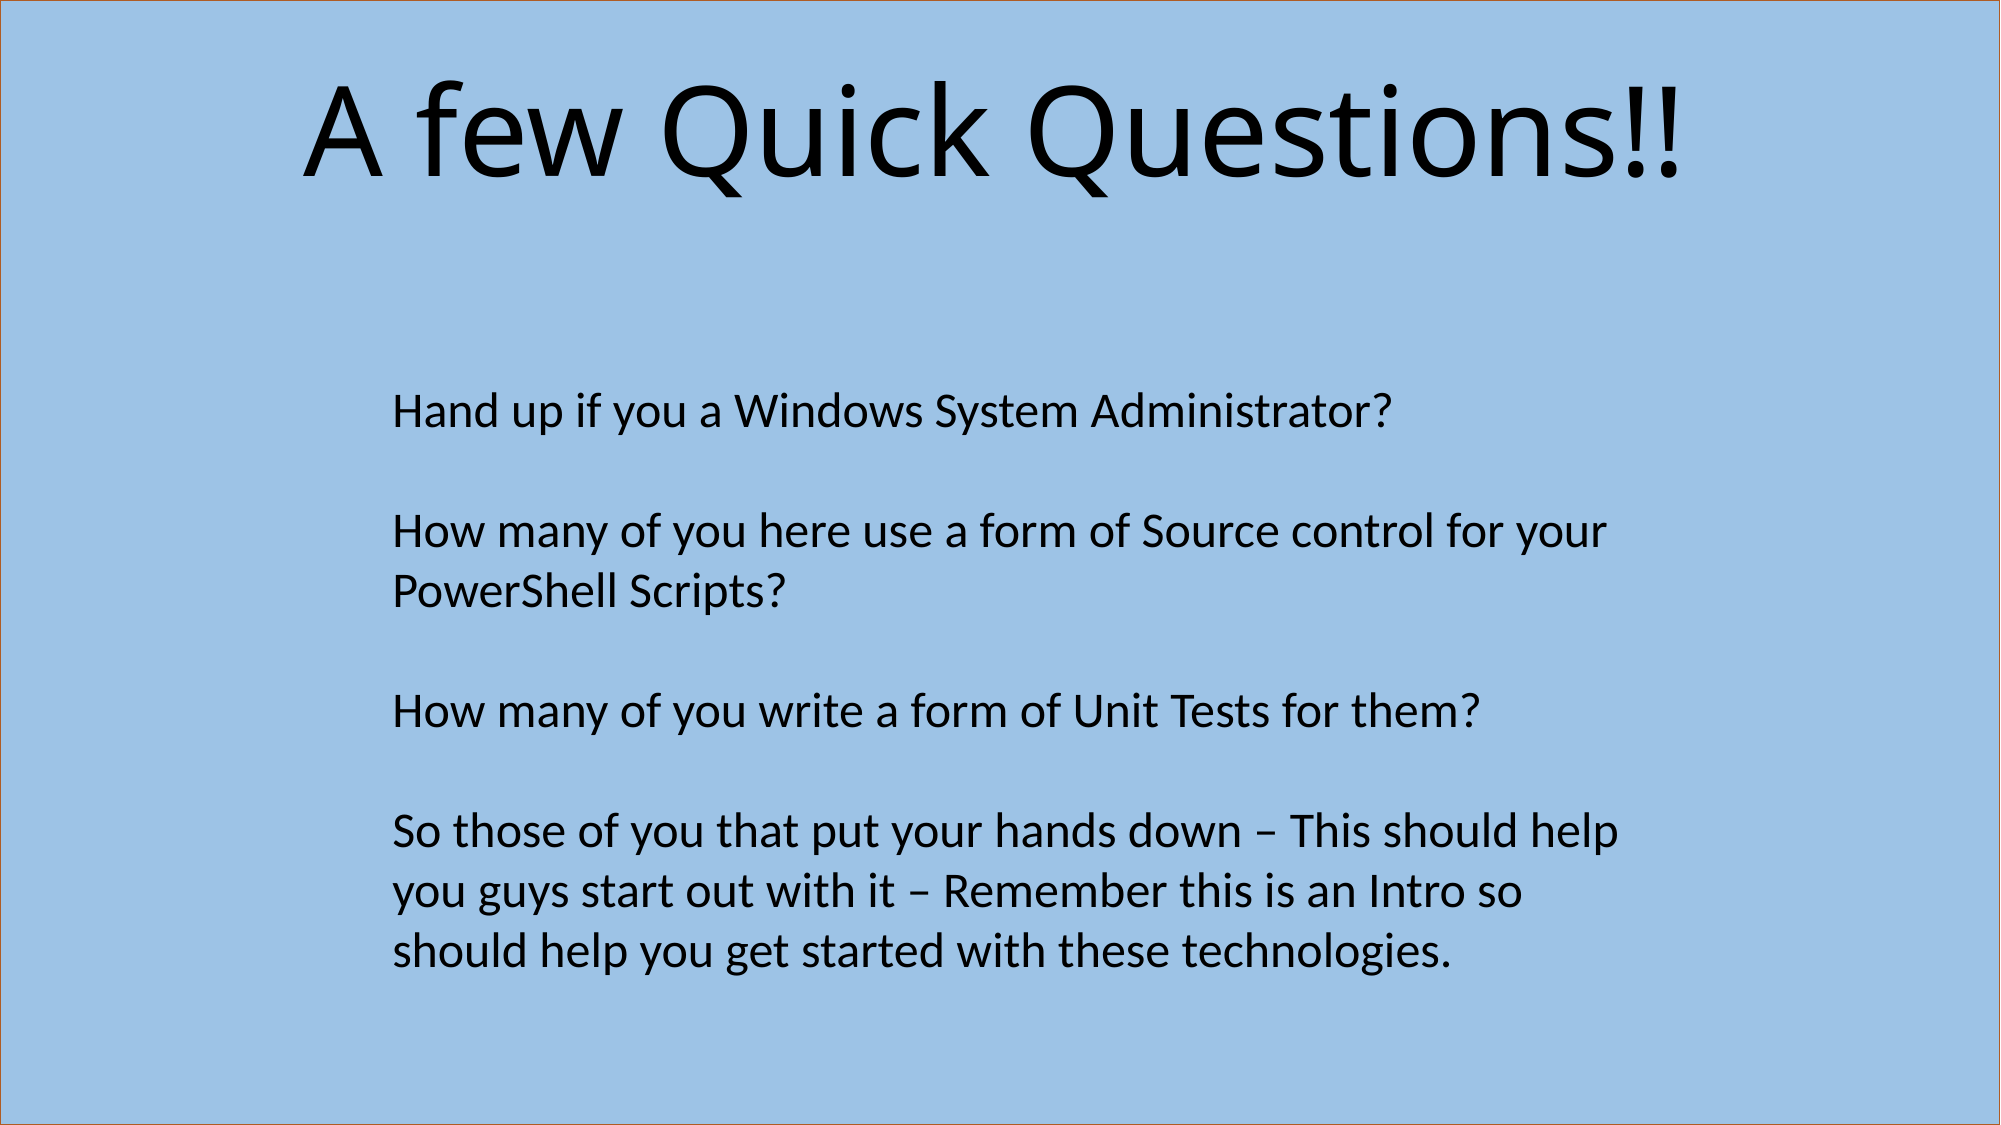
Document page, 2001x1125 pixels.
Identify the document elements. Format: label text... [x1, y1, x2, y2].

text_box [0, 0, 2000, 1125]
text_box Hand up if you a Windows System Administrator? How many of you here use a form of Source control for your PowerShell Scripts? How many of you write a form of Unit Tests for them? So those of you that put your hands down – This should help you guys start out with it – Remember this is an Intro so should help you get started with these technologies. [377, 370, 1674, 985]
title A few Quick Questions!! [17, 29, 1975, 211]
